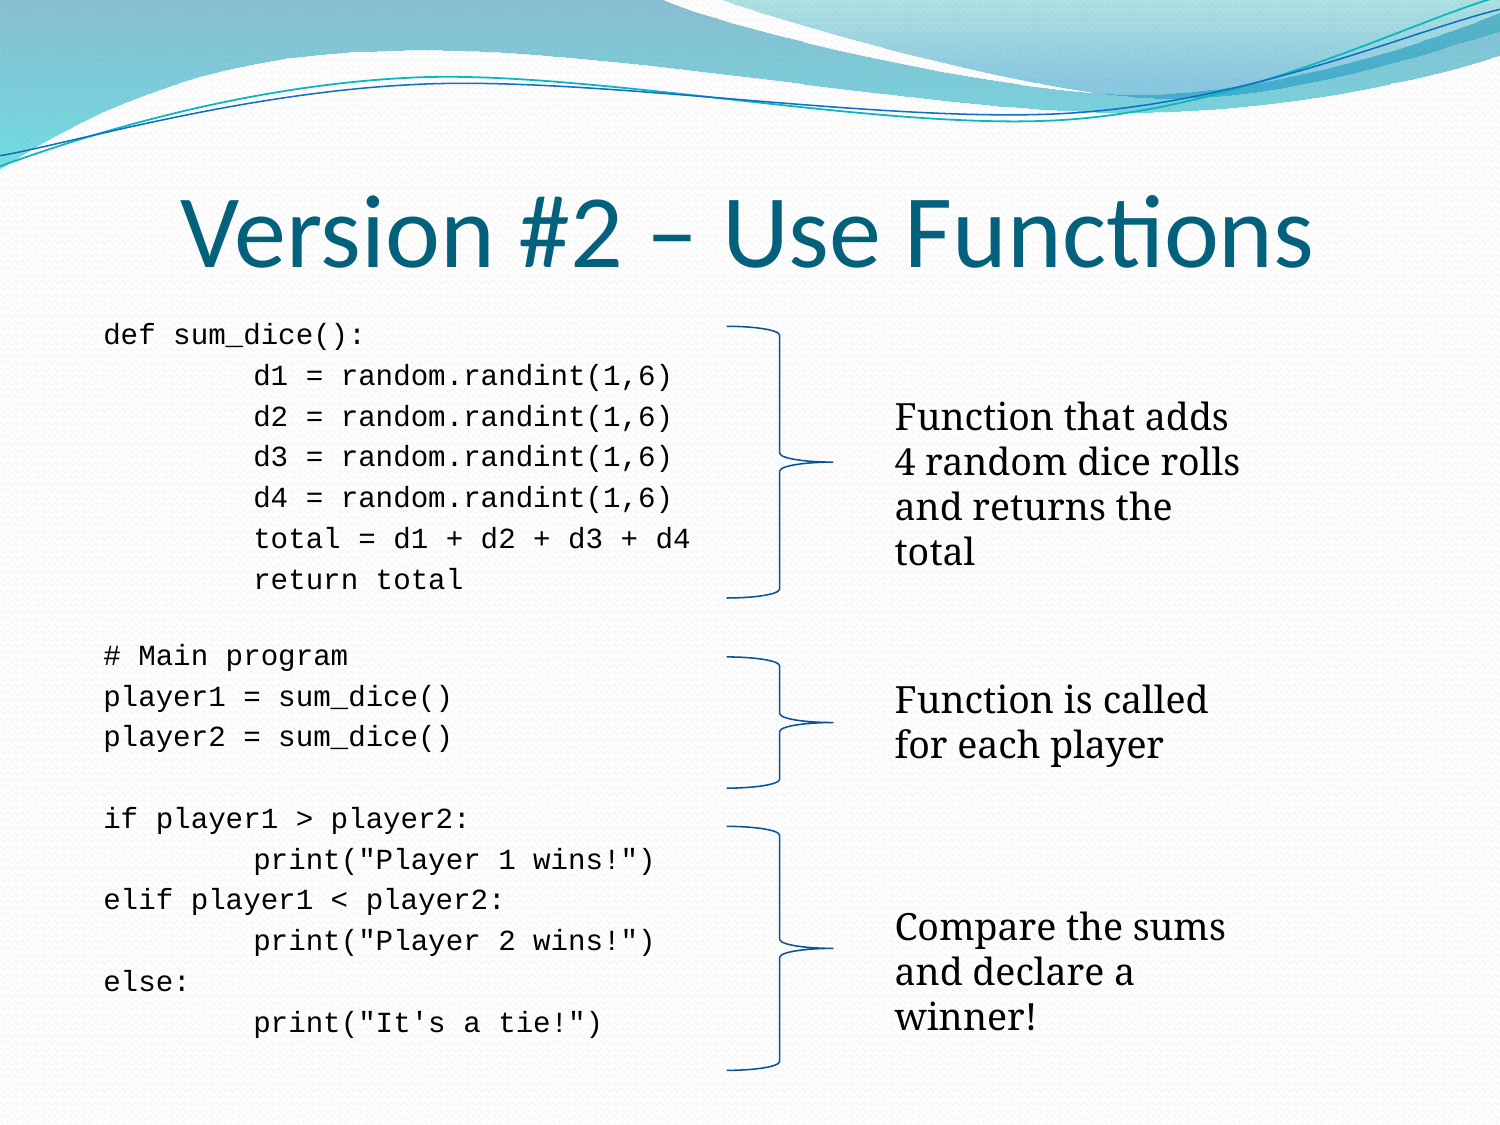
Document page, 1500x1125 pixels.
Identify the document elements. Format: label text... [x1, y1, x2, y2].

text_box [726, 325, 834, 599]
text_box Function that adds 4 random dice rolls and returns the total [879, 385, 1258, 580]
text_box Compare the sums and declare a winner! [879, 895, 1258, 1046]
text_box [726, 656, 834, 789]
title Version #2 – Use Functions [76, 115, 1420, 289]
list def sum_dice(): d1 = random.randint(1,6) d2 = random.randint(1,6) d3 = random.randint(1,6) d4 = random.randint(1,6) total = d1 + d2 + d3 + d4 return total # Main program player1 = sum_dice() player2 = sum_dice() if player1 > player2: print("Player 1 wins!") elif player1 < player2: print("Player 2 wins!") else: print("It's a tie!") [88, 267, 1431, 1106]
text_box Function is called for each player [879, 668, 1258, 774]
text_box [726, 825, 834, 1072]
